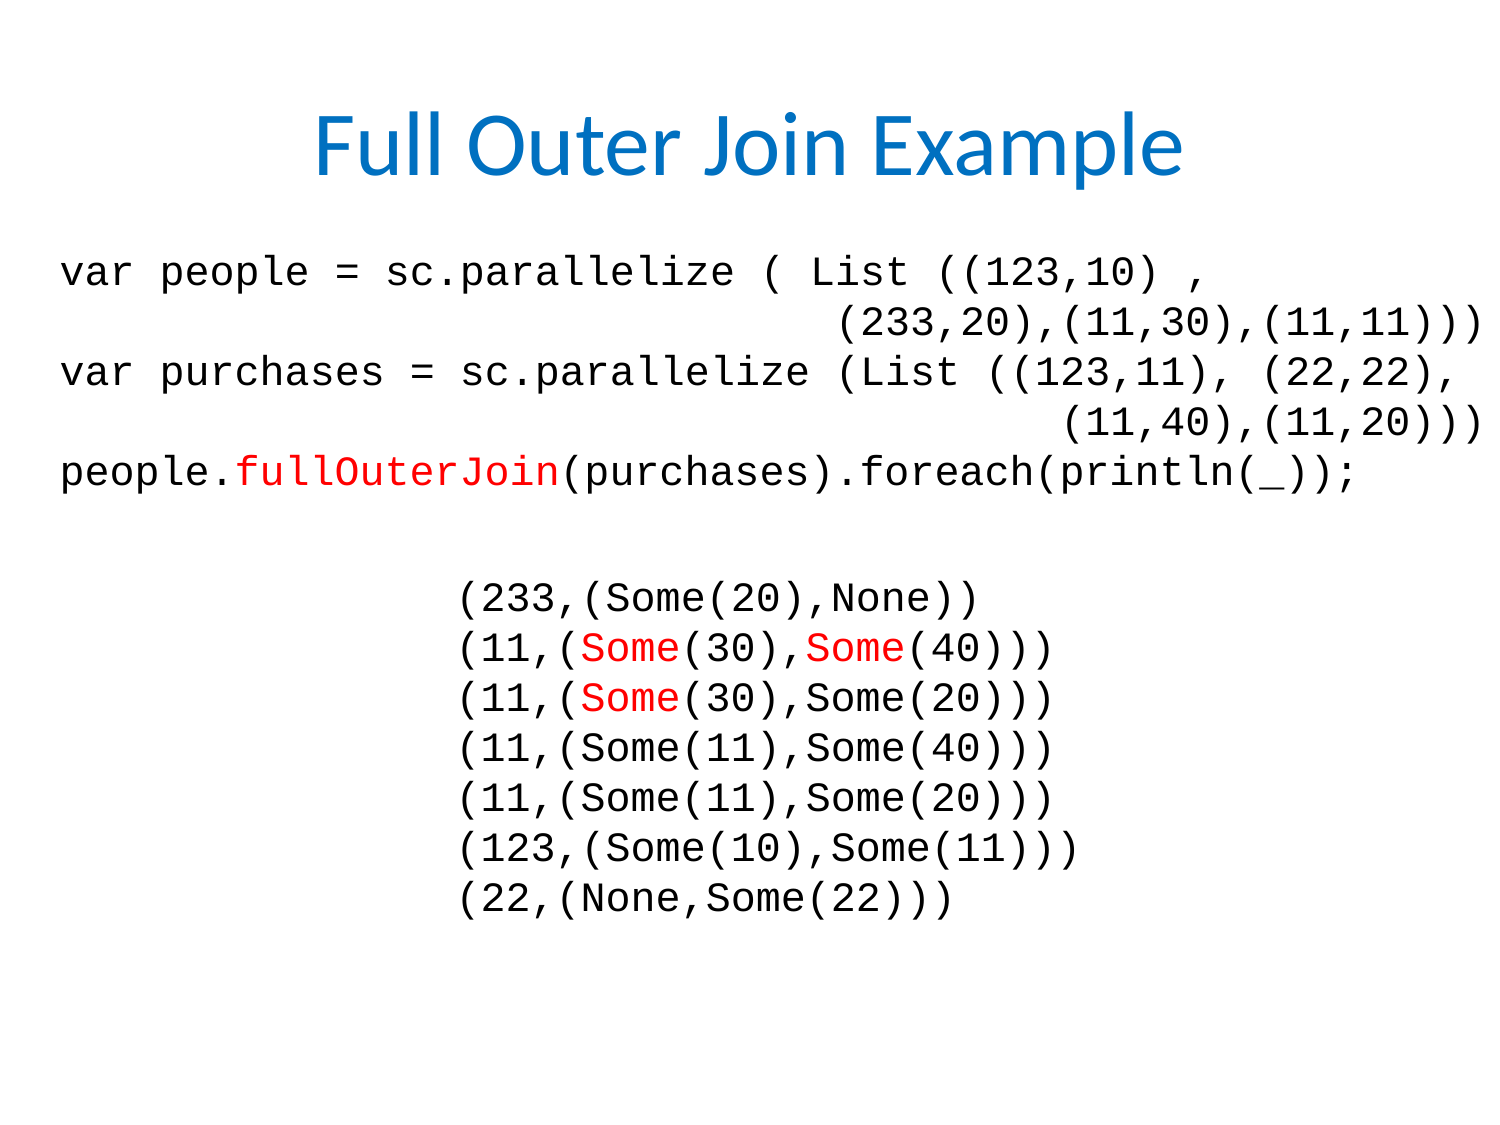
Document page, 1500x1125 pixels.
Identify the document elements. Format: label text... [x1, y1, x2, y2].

title Full Outer Join Example [75, 45, 1425, 233]
text_box (233,(Some(20),None)) (11,(Some(30),Some(40))) (11,(Some(30),Some(20))) (11,(Some(11),Some(40))) (11,(Some(11),Some(20))) (123,(Some(10),Some(11))) (22,(None,Some(22))) [440, 562, 1096, 928]
text_box var people = sc.parallelize ( List ((123,10) , (233,20),(11,30),(11,11))) var purchases = sc.parallelize (List ((123,11), (22,22), (11,40),(11,20))) people.fullOuterJoin(purchases).foreach(println(_)); [19, 236, 1500, 502]
